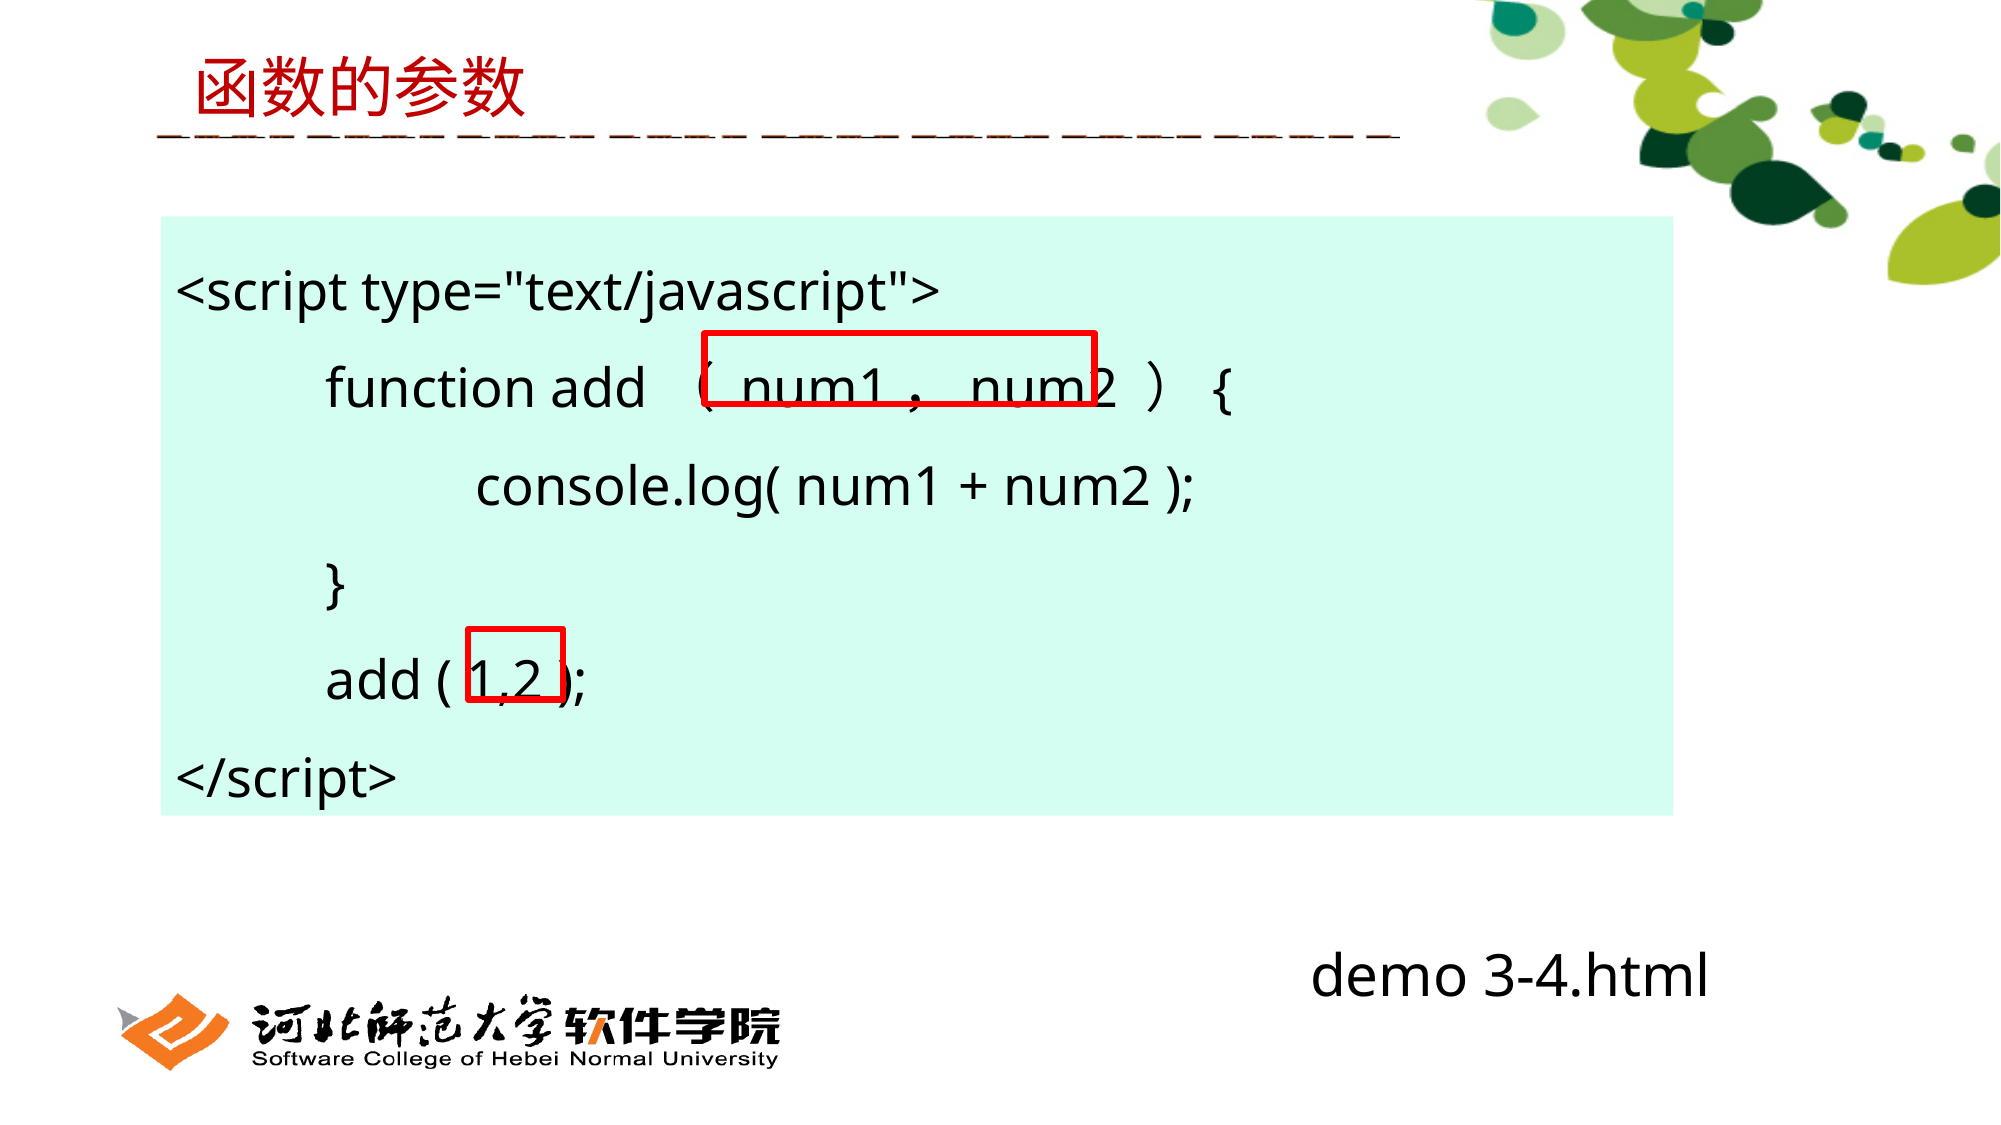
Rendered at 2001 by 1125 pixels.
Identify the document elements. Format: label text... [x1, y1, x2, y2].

text_box [704, 333, 1095, 405]
text_box demo 3-4.html [1295, 930, 1804, 1016]
text_box [468, 628, 563, 700]
picture [0, 0, 2001, 1125]
list 函数的参数 [178, 38, 1523, 120]
text_box <script type="text/javascript"> function add（ num1，num2 ）{ console.log( num1 + num2 ); } add ( 1,2 ); </script> [160, 216, 1674, 816]
